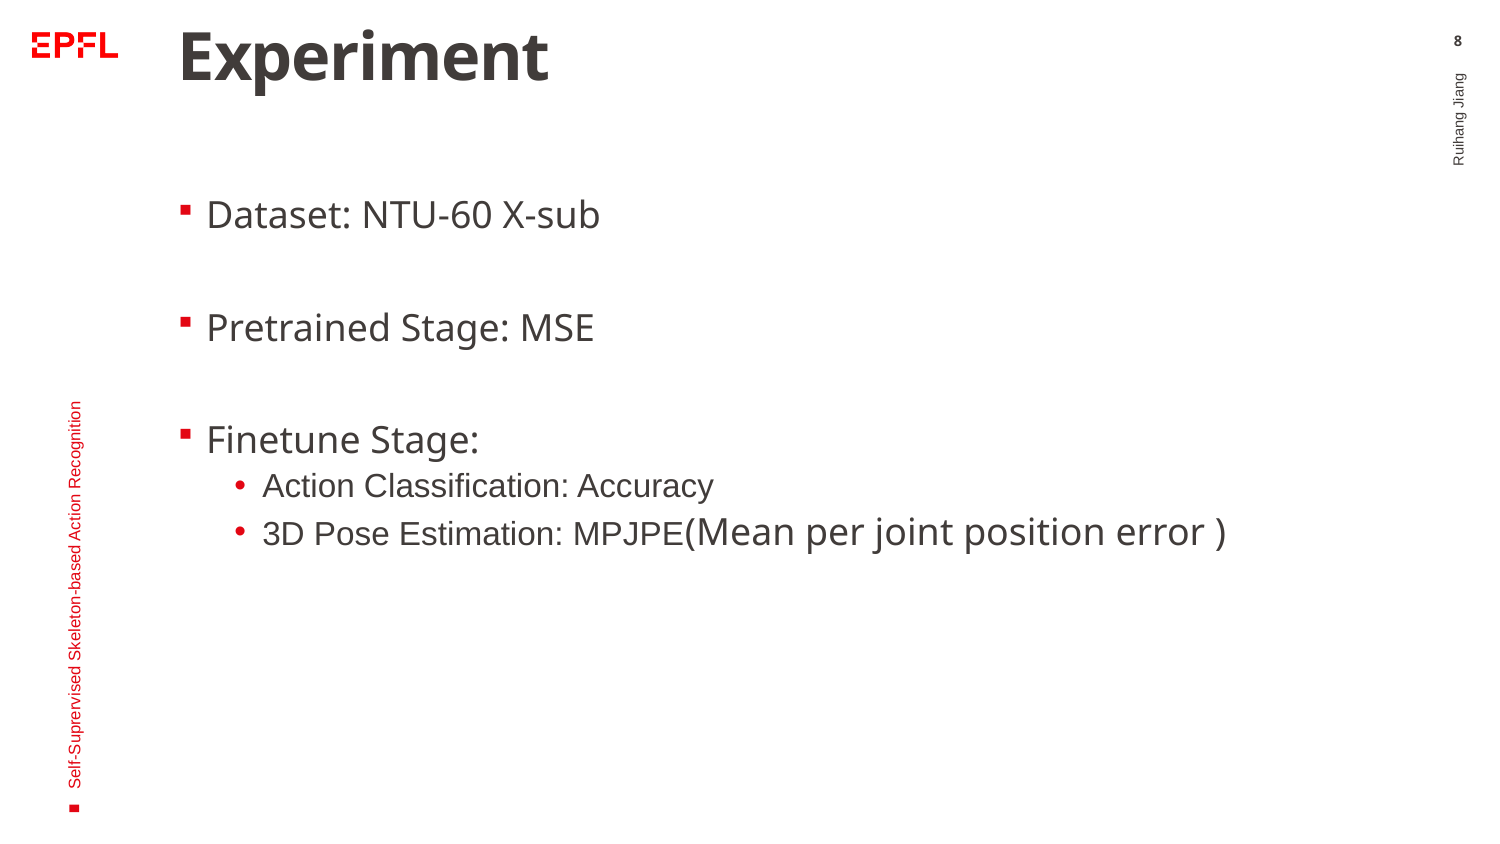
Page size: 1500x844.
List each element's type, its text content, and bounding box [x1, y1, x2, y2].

title Experiment [148, 29, 750, 206]
list Dataset: NTU-60 X-sub Pretrained Stage: MSE Finetune Stage: Action Classification: Accuracy 3D Pose Estimation: MPJPE(Mean per joint position error ) [148, 188, 1416, 745]
slide_number 8 [1415, 32, 1500, 59]
picture [21, 21, 129, 69]
footer Ruihang Jiang [1415, 59, 1500, 641]
slide_number Self-Suprervised Skeleton-based Action Recognition [0, 256, 149, 805]
